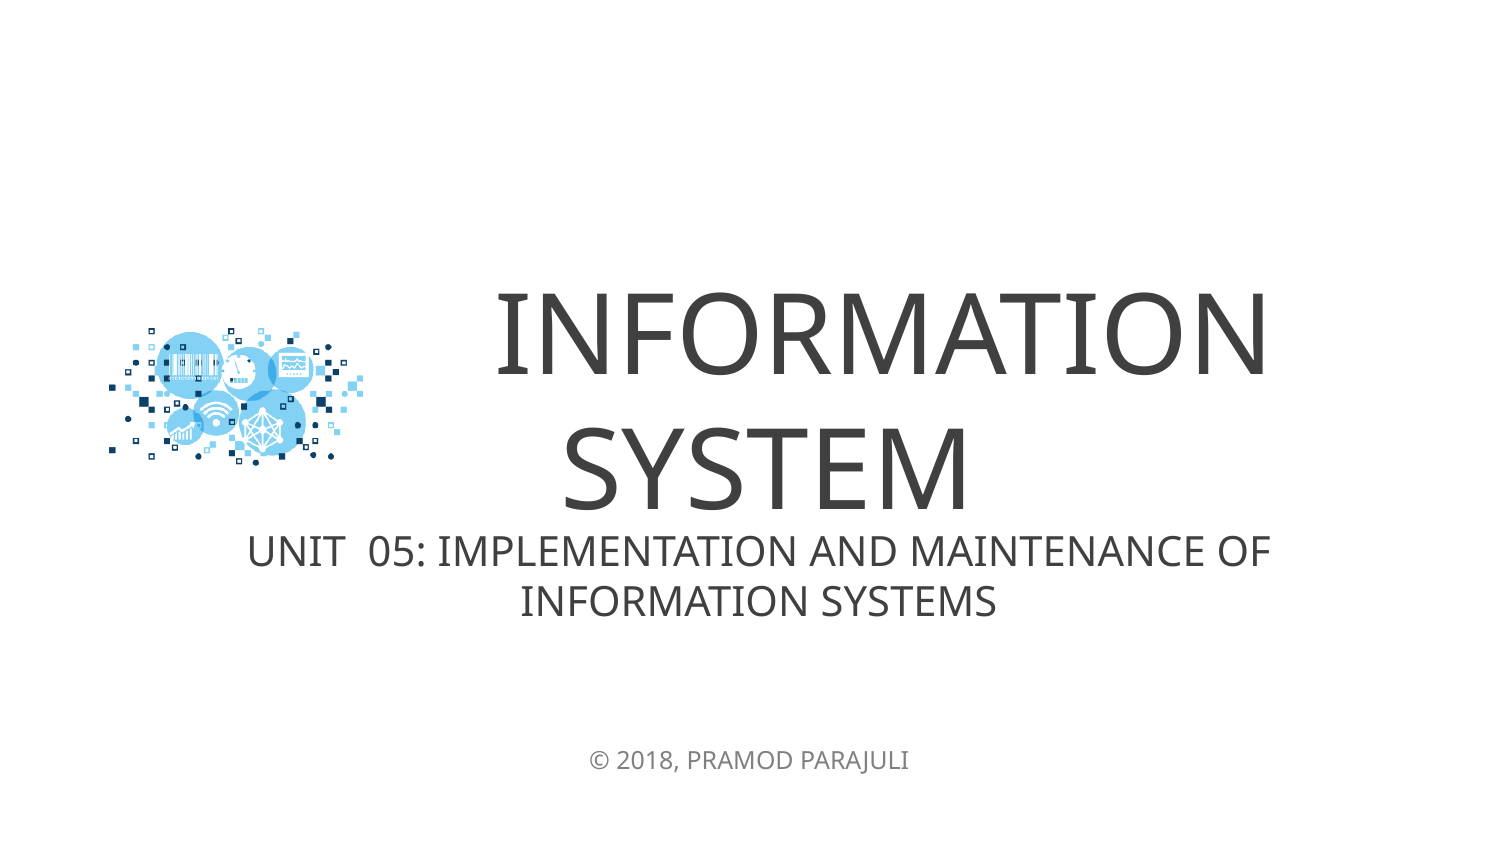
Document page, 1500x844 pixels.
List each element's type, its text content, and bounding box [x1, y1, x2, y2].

text_box © 2018, PRAMOD PARAJULI [75, 736, 1424, 782]
picture [108, 327, 363, 466]
subtitle UNIT 05: IMPLEMENTATION AND MAINTENANCE OF INFORMATION SYSTEMS [109, 517, 1409, 694]
title INFORMATION SYSTEM [63, 304, 1472, 490]
